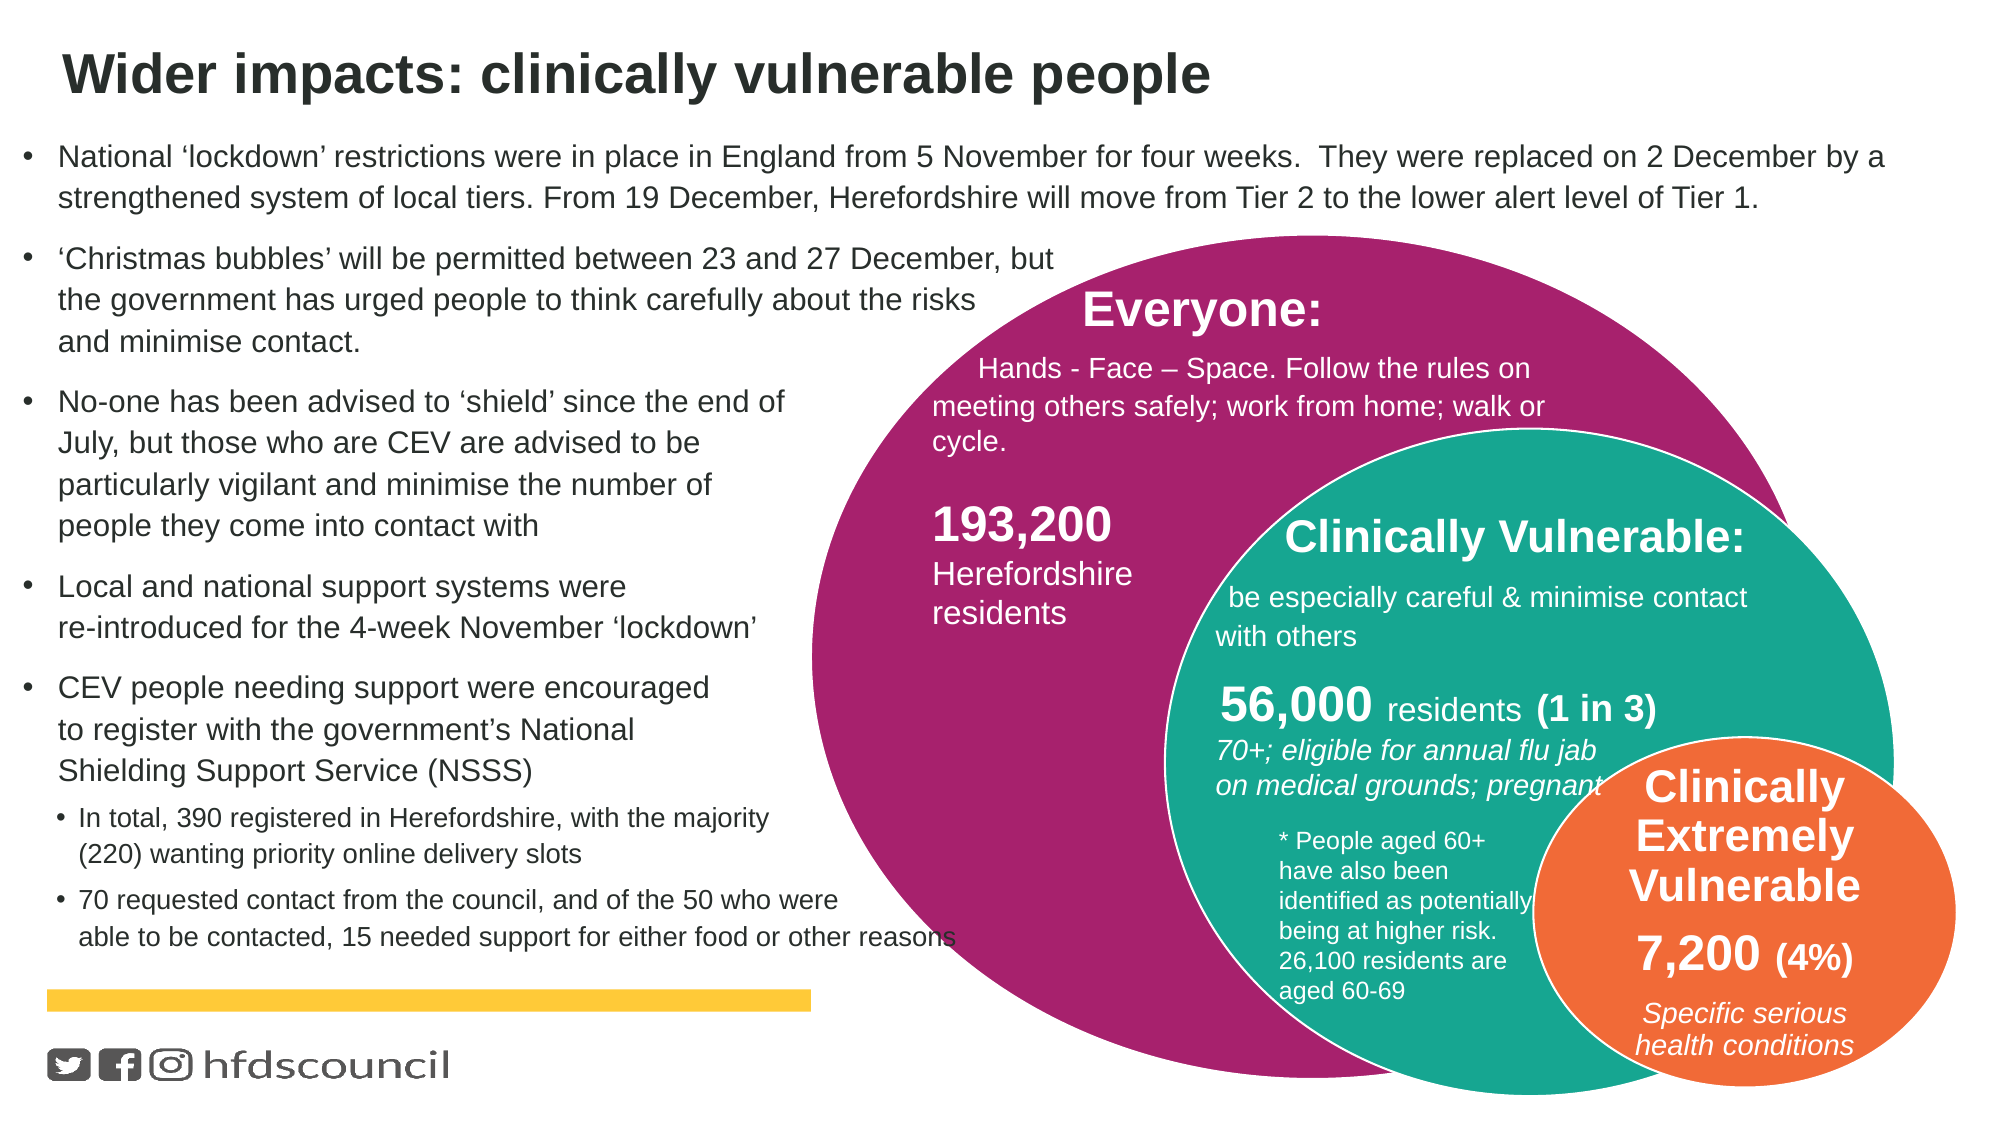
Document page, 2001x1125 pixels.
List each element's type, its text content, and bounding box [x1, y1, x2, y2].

list National ‘lockdown’ restrictions were in place in England from 5 November for four weeks. They were replaced on 2 December by a strengthened system of local tiers. From 19 December, Herefordshire will move from Tier 2 to the lower alert level of Tier 1. ‘Christmas bubbles’ will be permitted between 23 and 27 December, but the government has urged people to think carefully about the risks and minimise contact. No-one has been advised to ‘shield’ since the end of July, but those who are CEV are advised to be particularly vigilant and minimise the number of people they come into contact with Local and national support systems were re-introduced for the 4-week November ‘lockdown’ CEV people needing support were encouraged to register with the government’s National Shielding Support Service (NSSS) In total, 390 registered in Herefordshire, with the majority (220) wanting priority online delivery slots 70 requested contact from the council, and of the 50 who were able to be contacted, 15 needed support for either food or other reasons [7, 125, 1969, 965]
title Wider impacts: clinically vulnerable people [47, 16, 1937, 125]
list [810, 242, 2000, 1088]
picture [1358, 1088, 1466, 1093]
picture [30, 1039, 476, 1091]
picture [1594, 1088, 1952, 1093]
